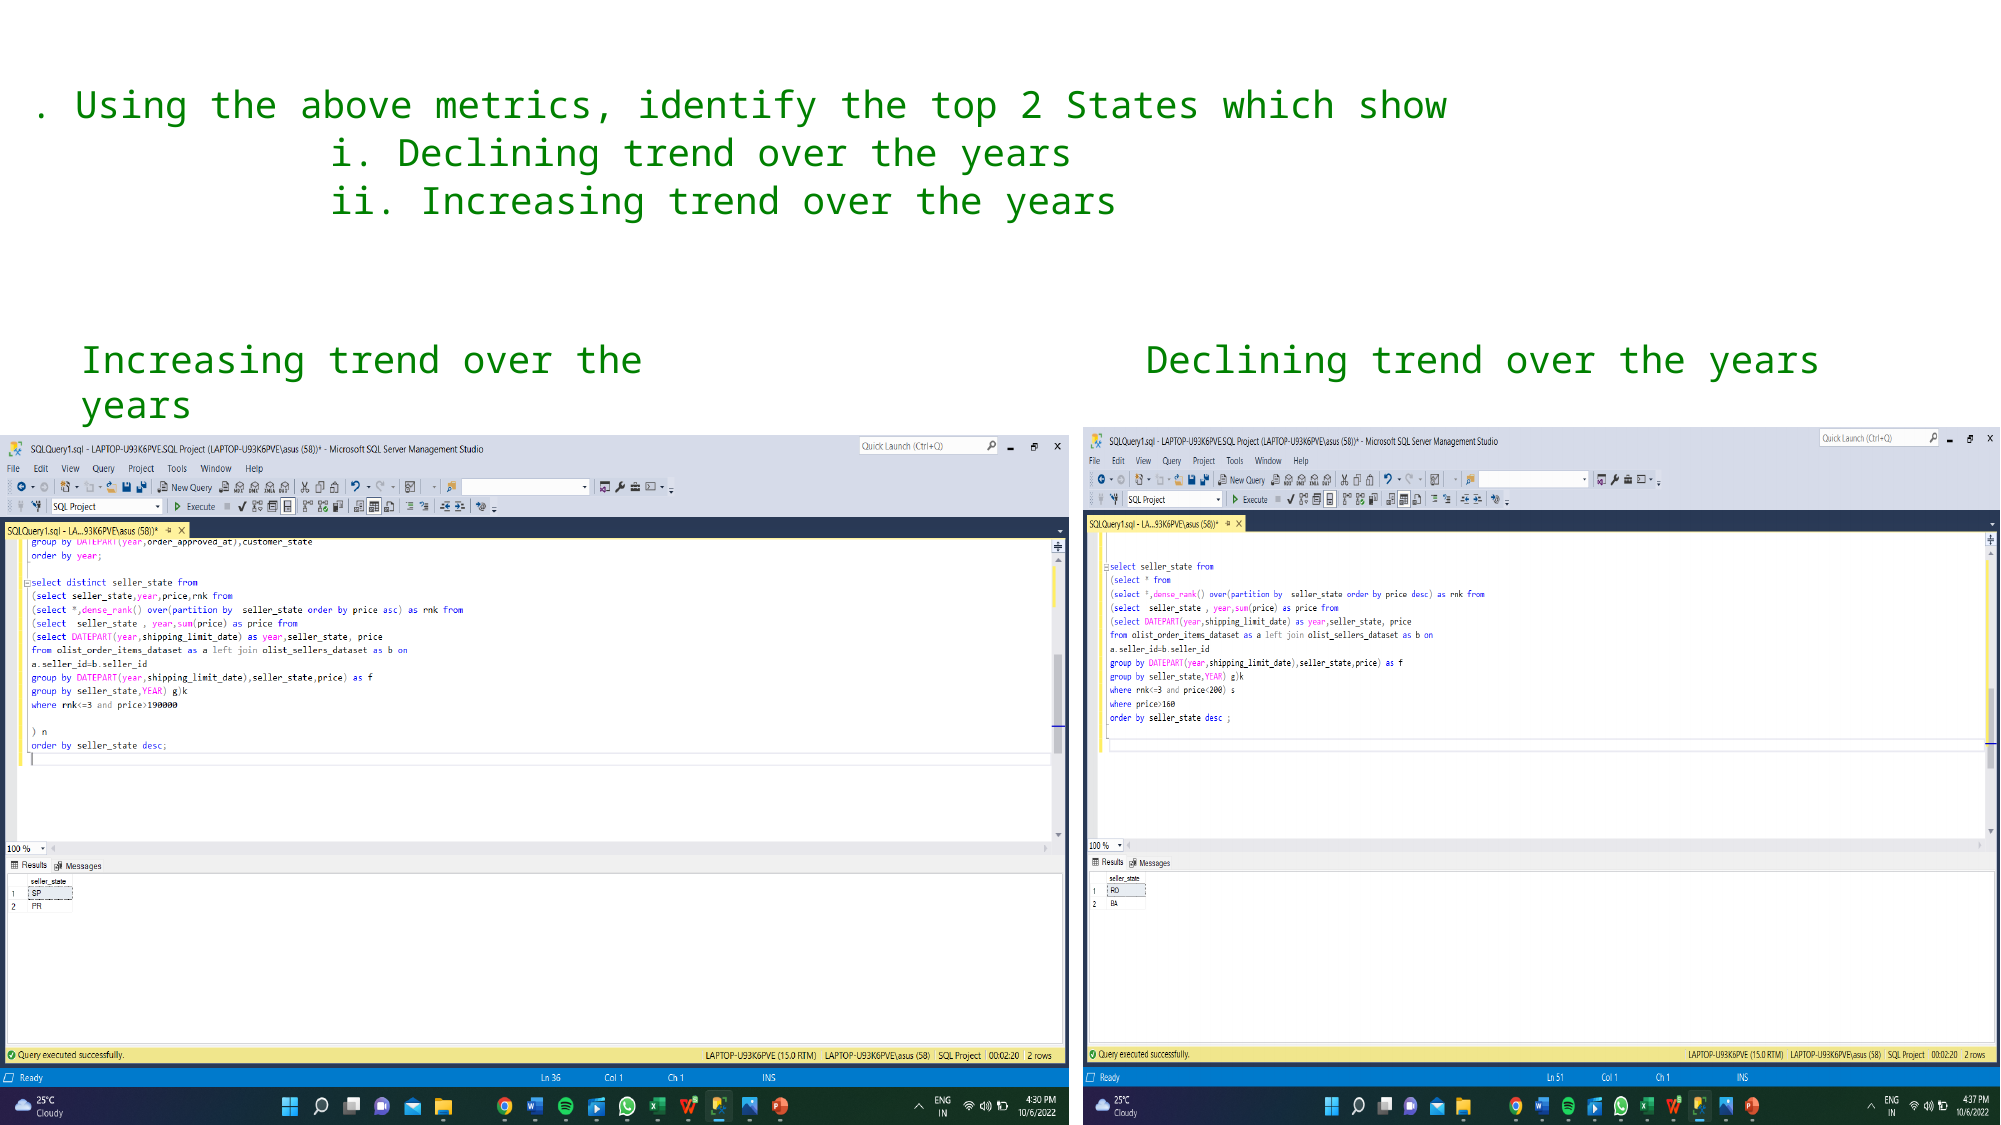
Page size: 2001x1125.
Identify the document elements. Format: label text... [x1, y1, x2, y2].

picture [0, 435, 1069, 1125]
picture [1083, 427, 2000, 1125]
text_box Declining trend over the years [1131, 328, 1935, 389]
text_box Increasing trend over the years [65, 328, 786, 430]
text_box . Using the above metrics, identify the top 2 States which show i. Declining trend over the years ii. Increasing trend over the years [15, 70, 1960, 275]
